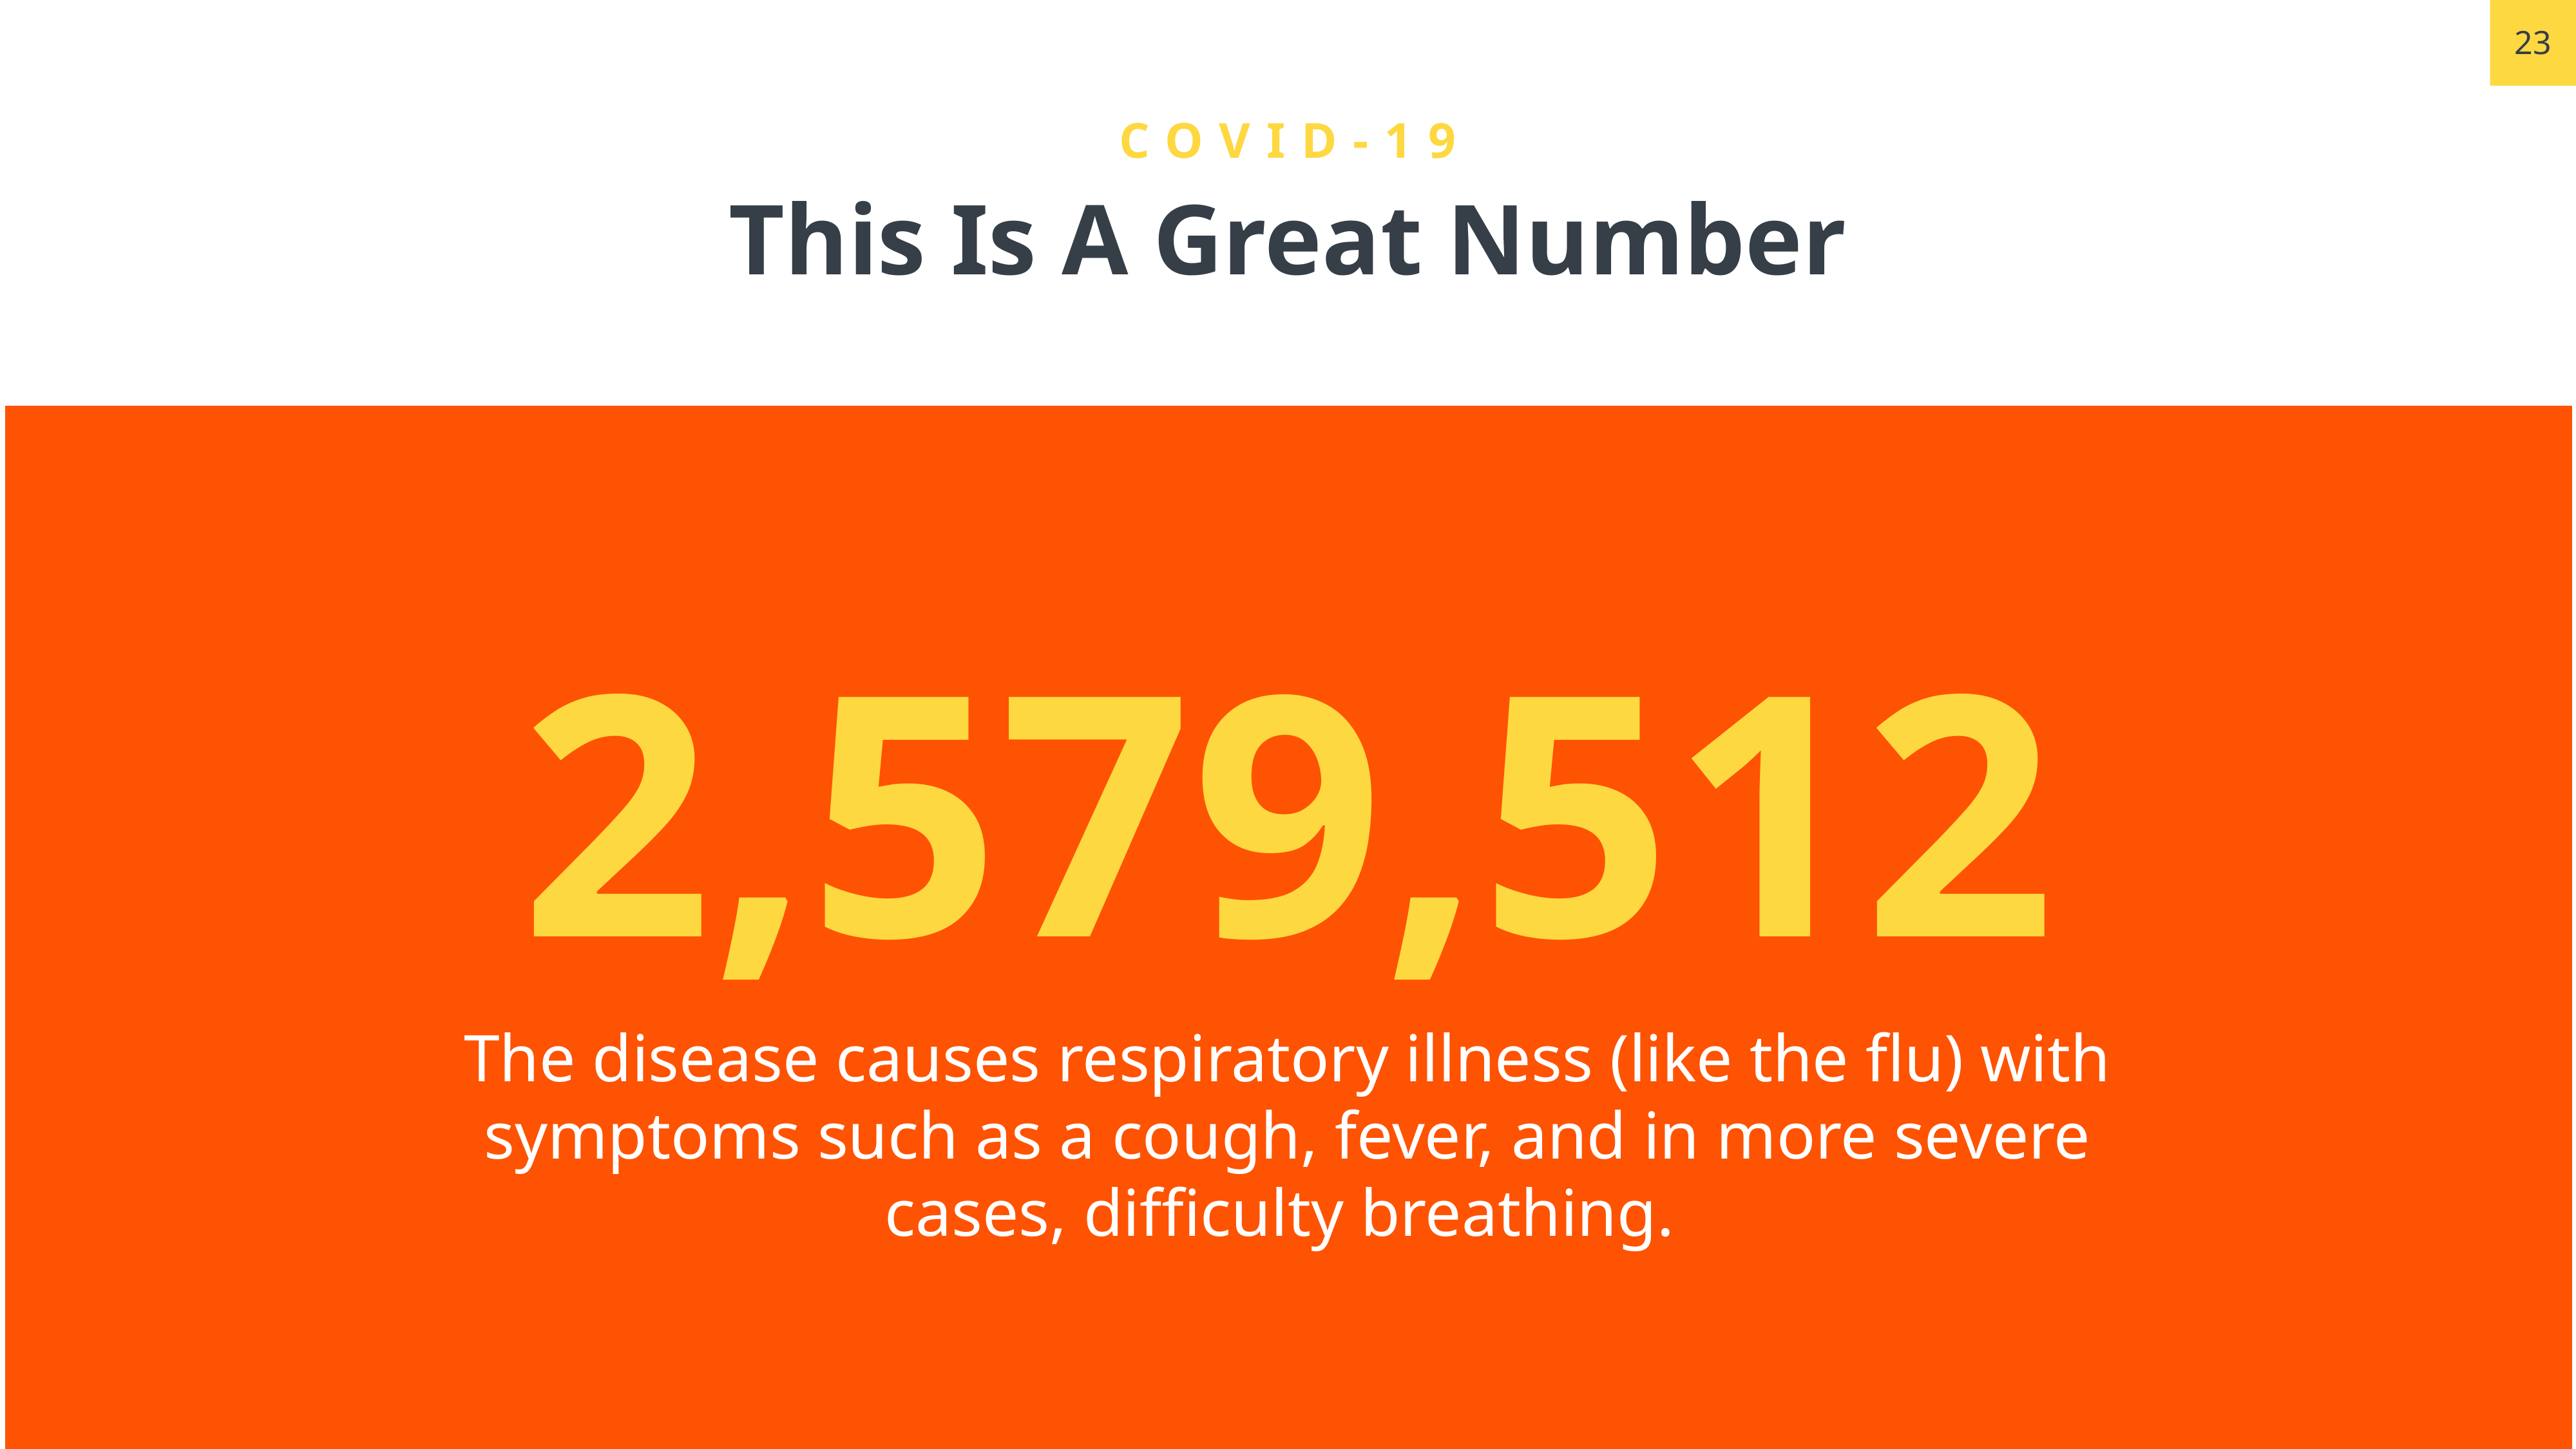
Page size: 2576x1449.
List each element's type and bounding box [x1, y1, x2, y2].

text_box [450, 596, 2126, 1257]
text_box [387, 104, 2188, 300]
text_box [5, 405, 2572, 1449]
